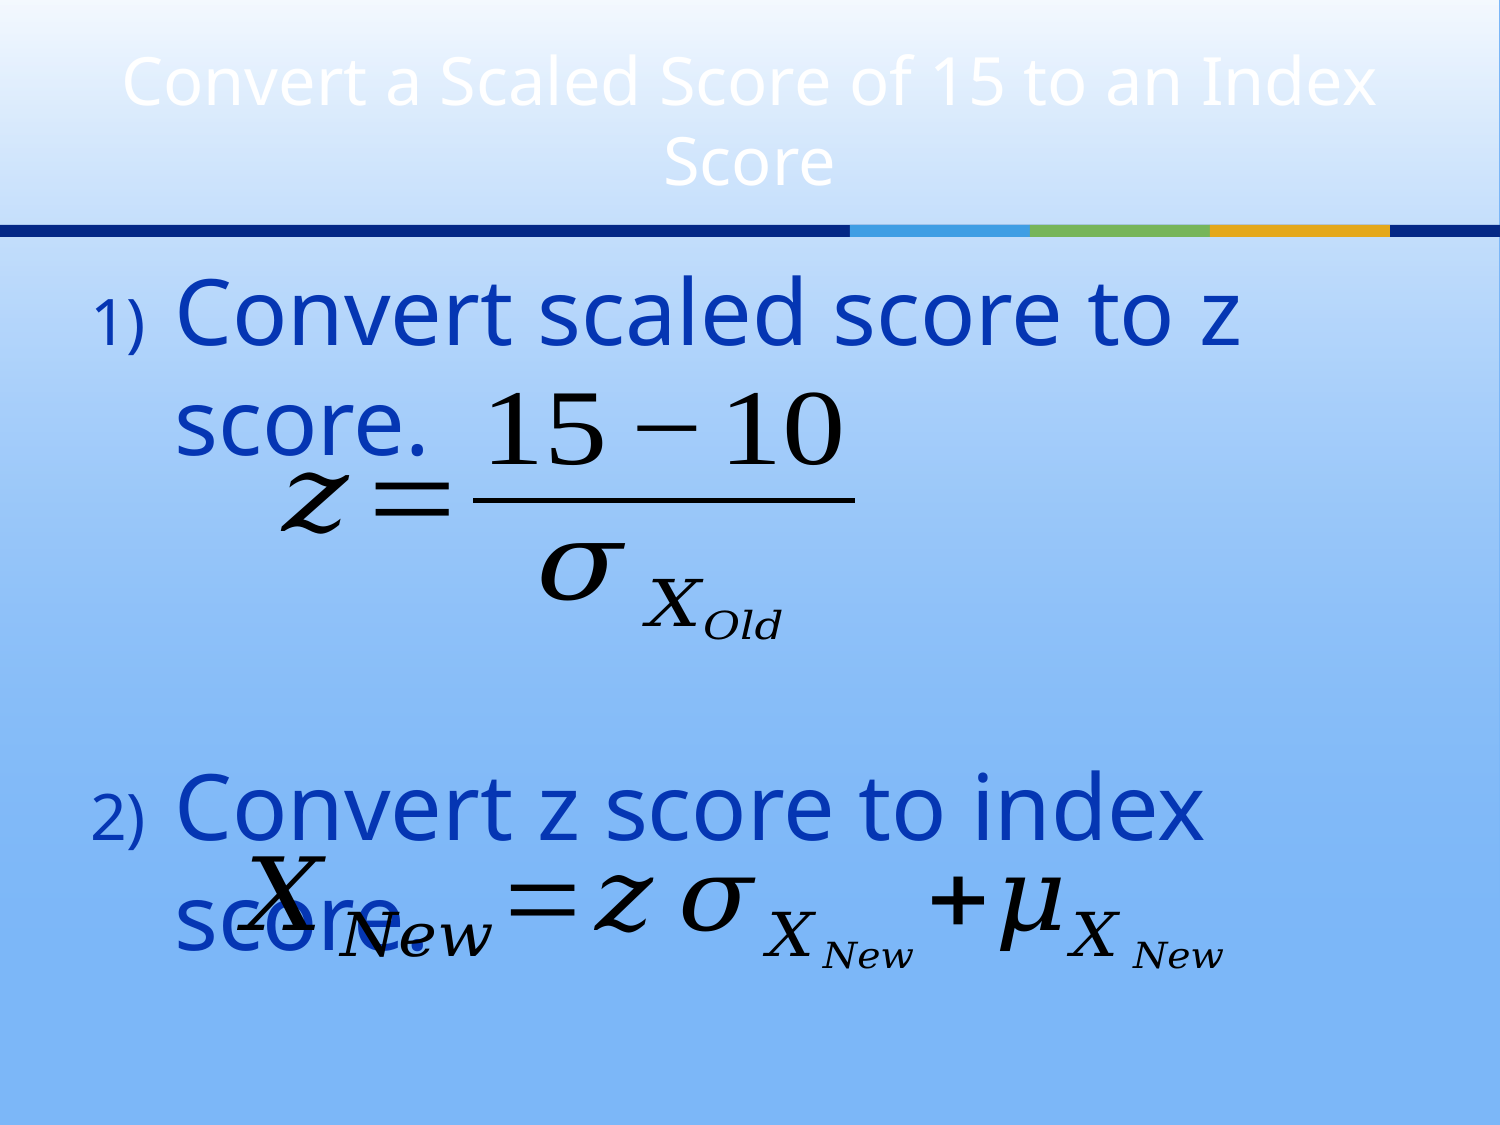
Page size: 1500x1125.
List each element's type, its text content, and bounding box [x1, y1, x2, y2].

title Convert a Scaled Score of 15 to an Index Score [75, 24, 1425, 213]
list Convert scaled score to z score. Convert z score to index score. [75, 246, 1425, 1005]
